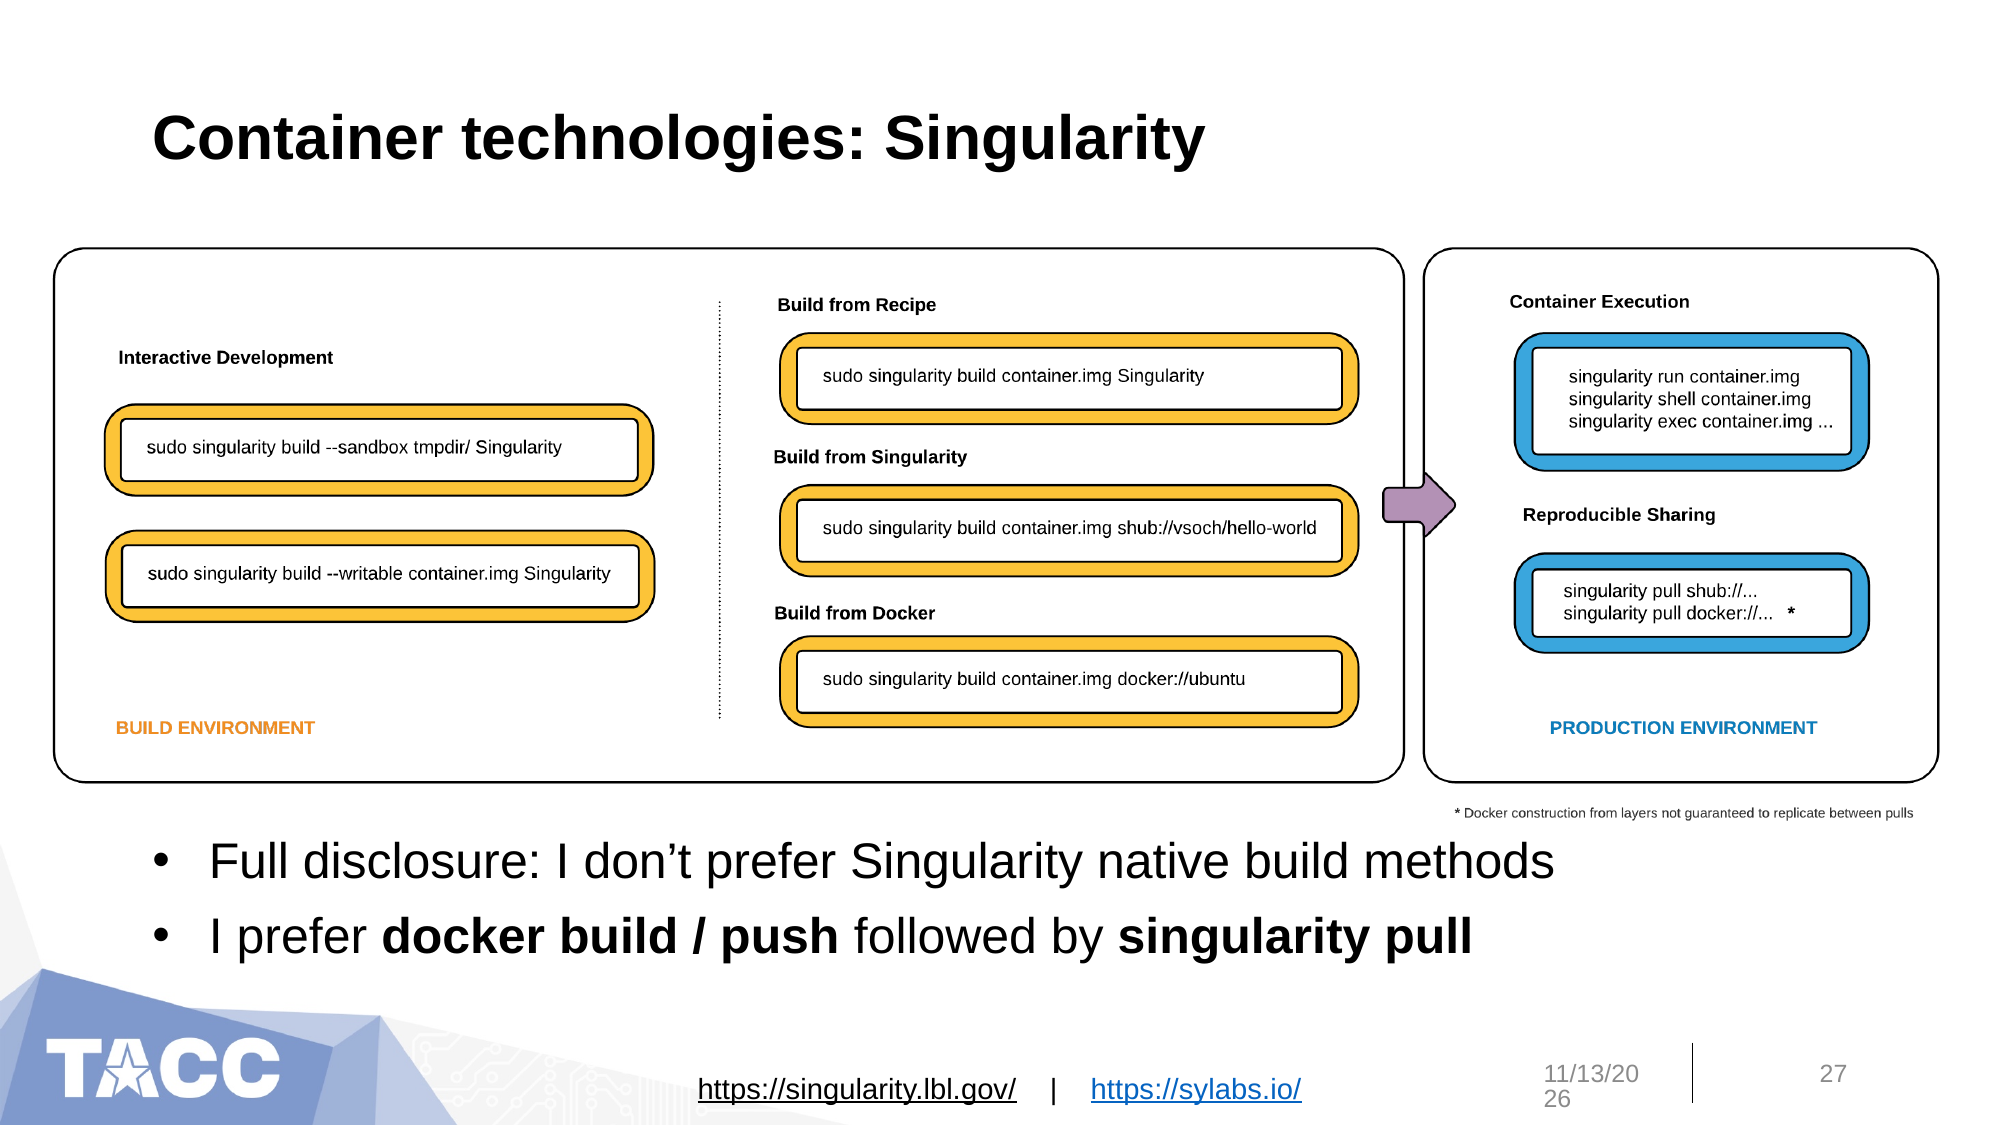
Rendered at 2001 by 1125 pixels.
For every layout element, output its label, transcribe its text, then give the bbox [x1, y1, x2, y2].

text_box https://singularity.lbl.gov/ | https://sylabs.io/ [547, 1062, 1452, 1123]
slide_number 27 [1733, 1042, 1863, 1103]
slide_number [1528, 1042, 1658, 1103]
list Full disclosure: I don’t prefer Singularity native build methods I prefer docker build / push followed by singularity pull [137, 911, 1773, 994]
picture [0, 0, 2001, 1125]
title Container technologies: Singularity [137, 59, 1863, 218]
